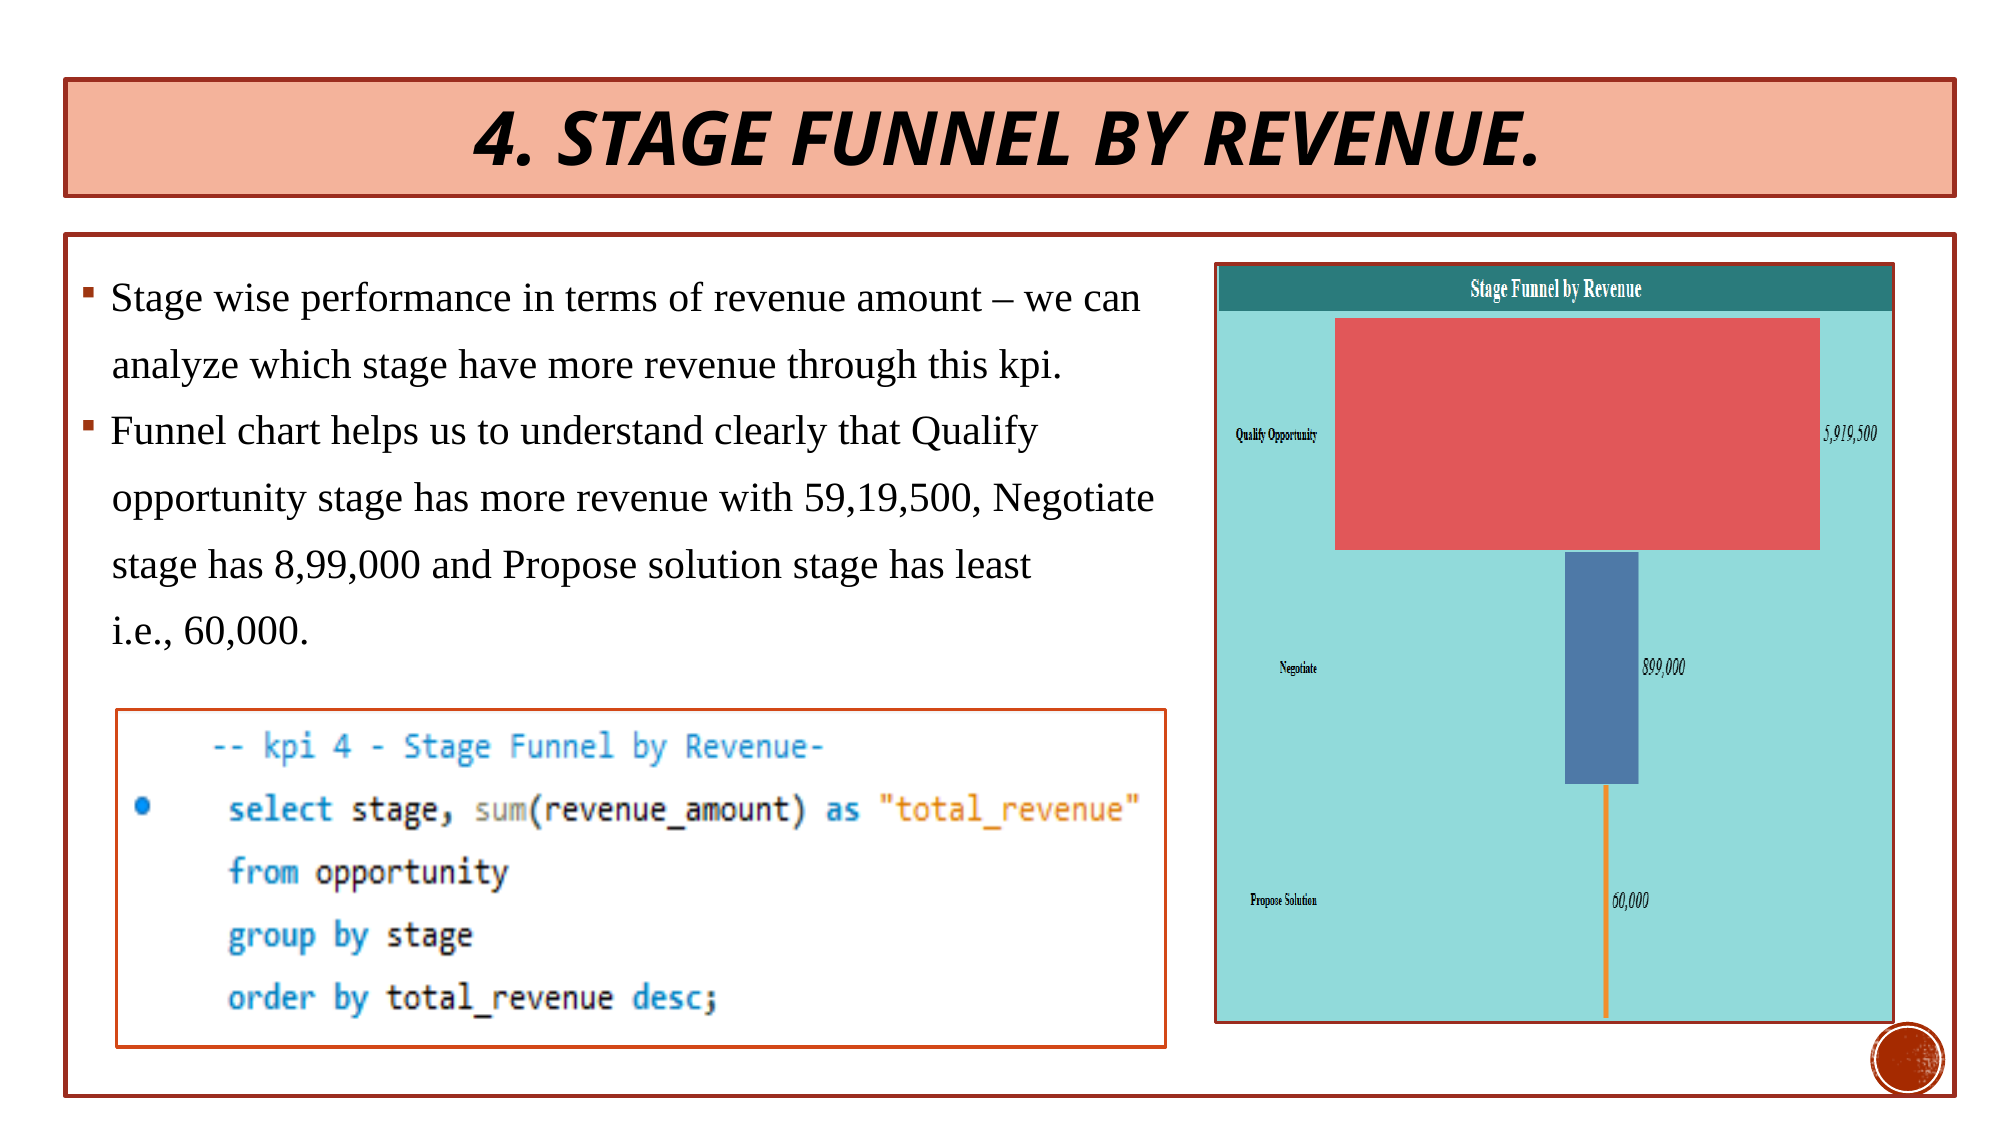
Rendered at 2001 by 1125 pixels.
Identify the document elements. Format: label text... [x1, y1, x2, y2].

title 4. Stage Funnel by Revenue. [65, 79, 1955, 196]
picture [1217, 266, 1892, 1021]
picture [118, 711, 1164, 1045]
list Stage wise performance in terms of revenue amount – we can analyze which stage have more revenue through this kpi. Funnel chart helps us to understand clearly that Qualify opportunity stage has more revenue with 59,19,500, Negotiate stage has 8,99,000 and Propose solution stage has least i.e., 60,000. [65, 234, 1955, 1096]
